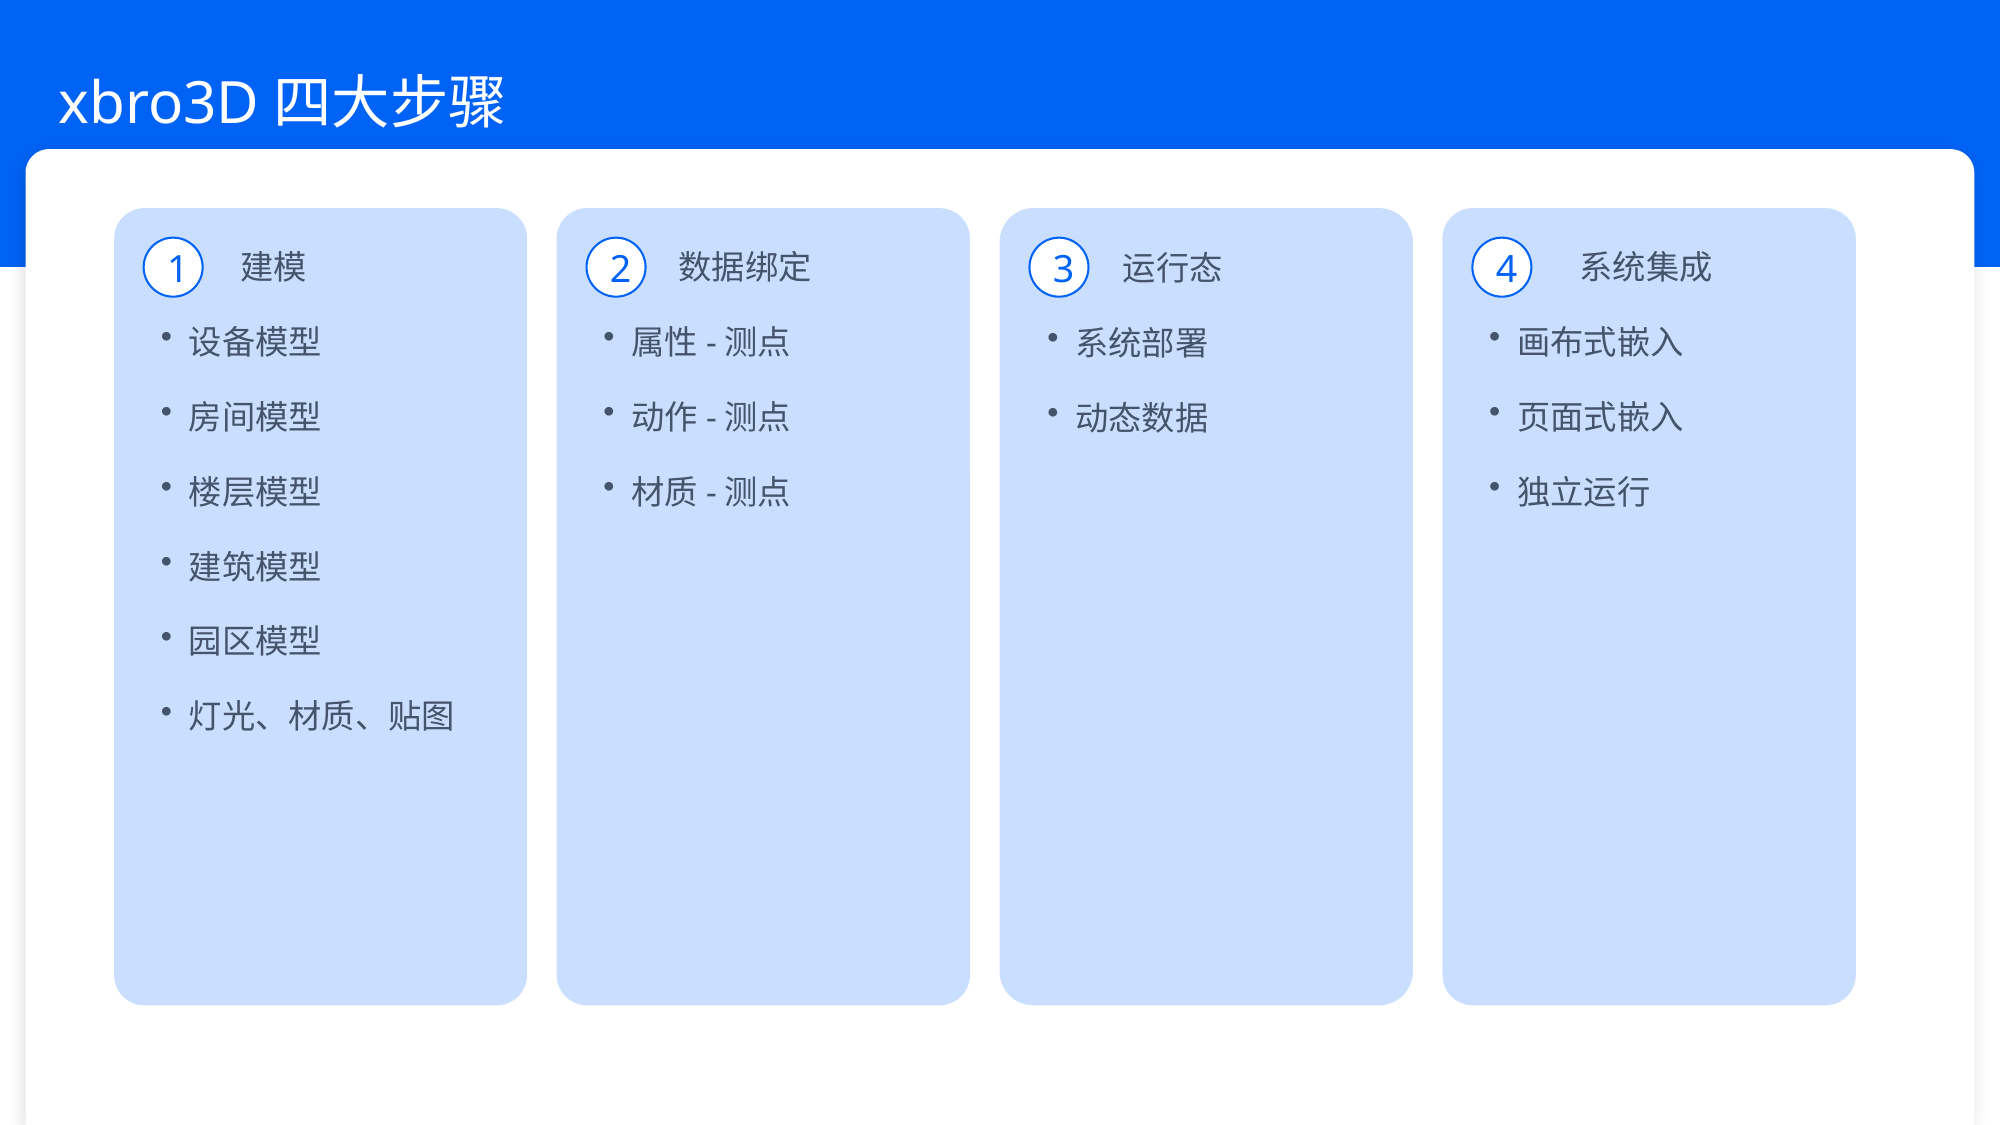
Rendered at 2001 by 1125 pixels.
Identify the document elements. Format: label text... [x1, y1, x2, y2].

text_box 2 [585, 236, 647, 298]
text_box 数据绑定 属性-测点 动作-测点 材质-测点 [555, 207, 972, 1007]
text_box 3 [1028, 236, 1090, 298]
text_box 1 建模 设备模型 房间模型 楼层模型 建筑模型 园区模型 灯光、材质、贴图 [113, 207, 529, 1007]
text_box 系统集成 画布式嵌入 页面式嵌入 独立运行 [1441, 207, 1857, 1007]
text_box 运行态 系统部署 动态数据 [998, 207, 1414, 1007]
text_box 1 [142, 236, 204, 298]
text_box 4 [1471, 236, 1533, 298]
title xbro3D四大步骤 [0, 31, 2000, 179]
